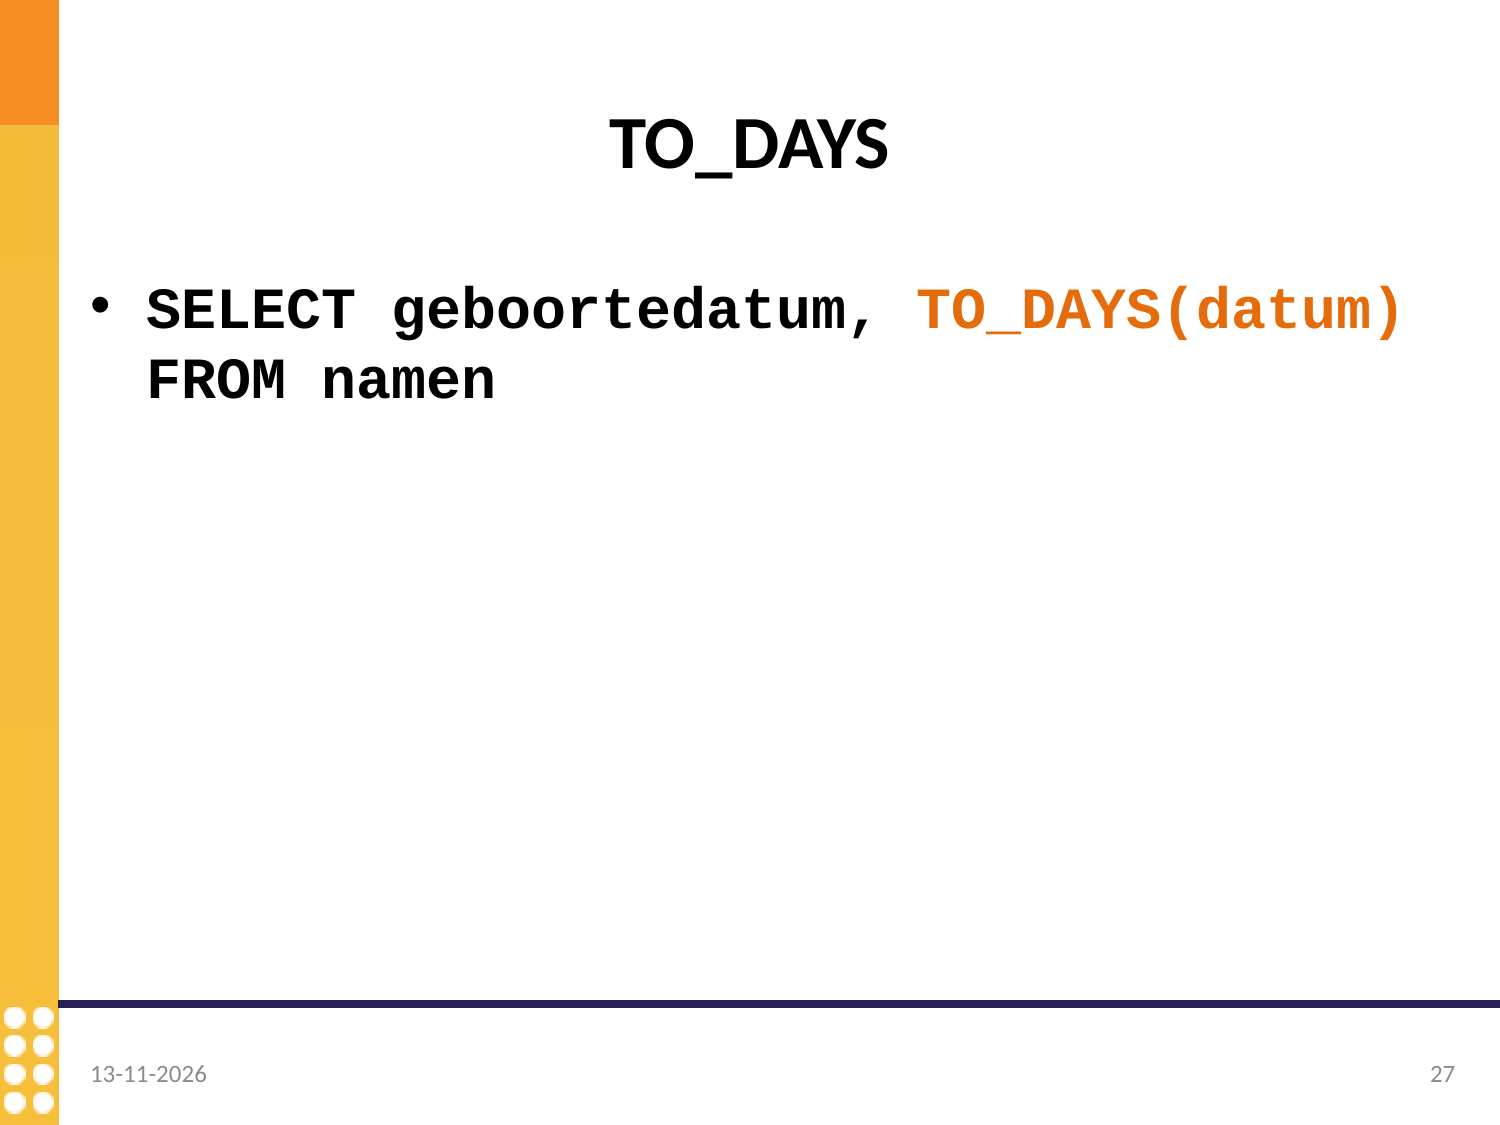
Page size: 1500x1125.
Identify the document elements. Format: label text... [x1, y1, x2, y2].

title TO_DAYS [75, 45, 1425, 233]
list SELECT geboortedatum, TO_DAYS(datum) FROM namen [75, 262, 1425, 998]
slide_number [75, 1042, 425, 1103]
slide_number 27 [1120, 1042, 1471, 1103]
picture [0, 0, 1500, 1125]
